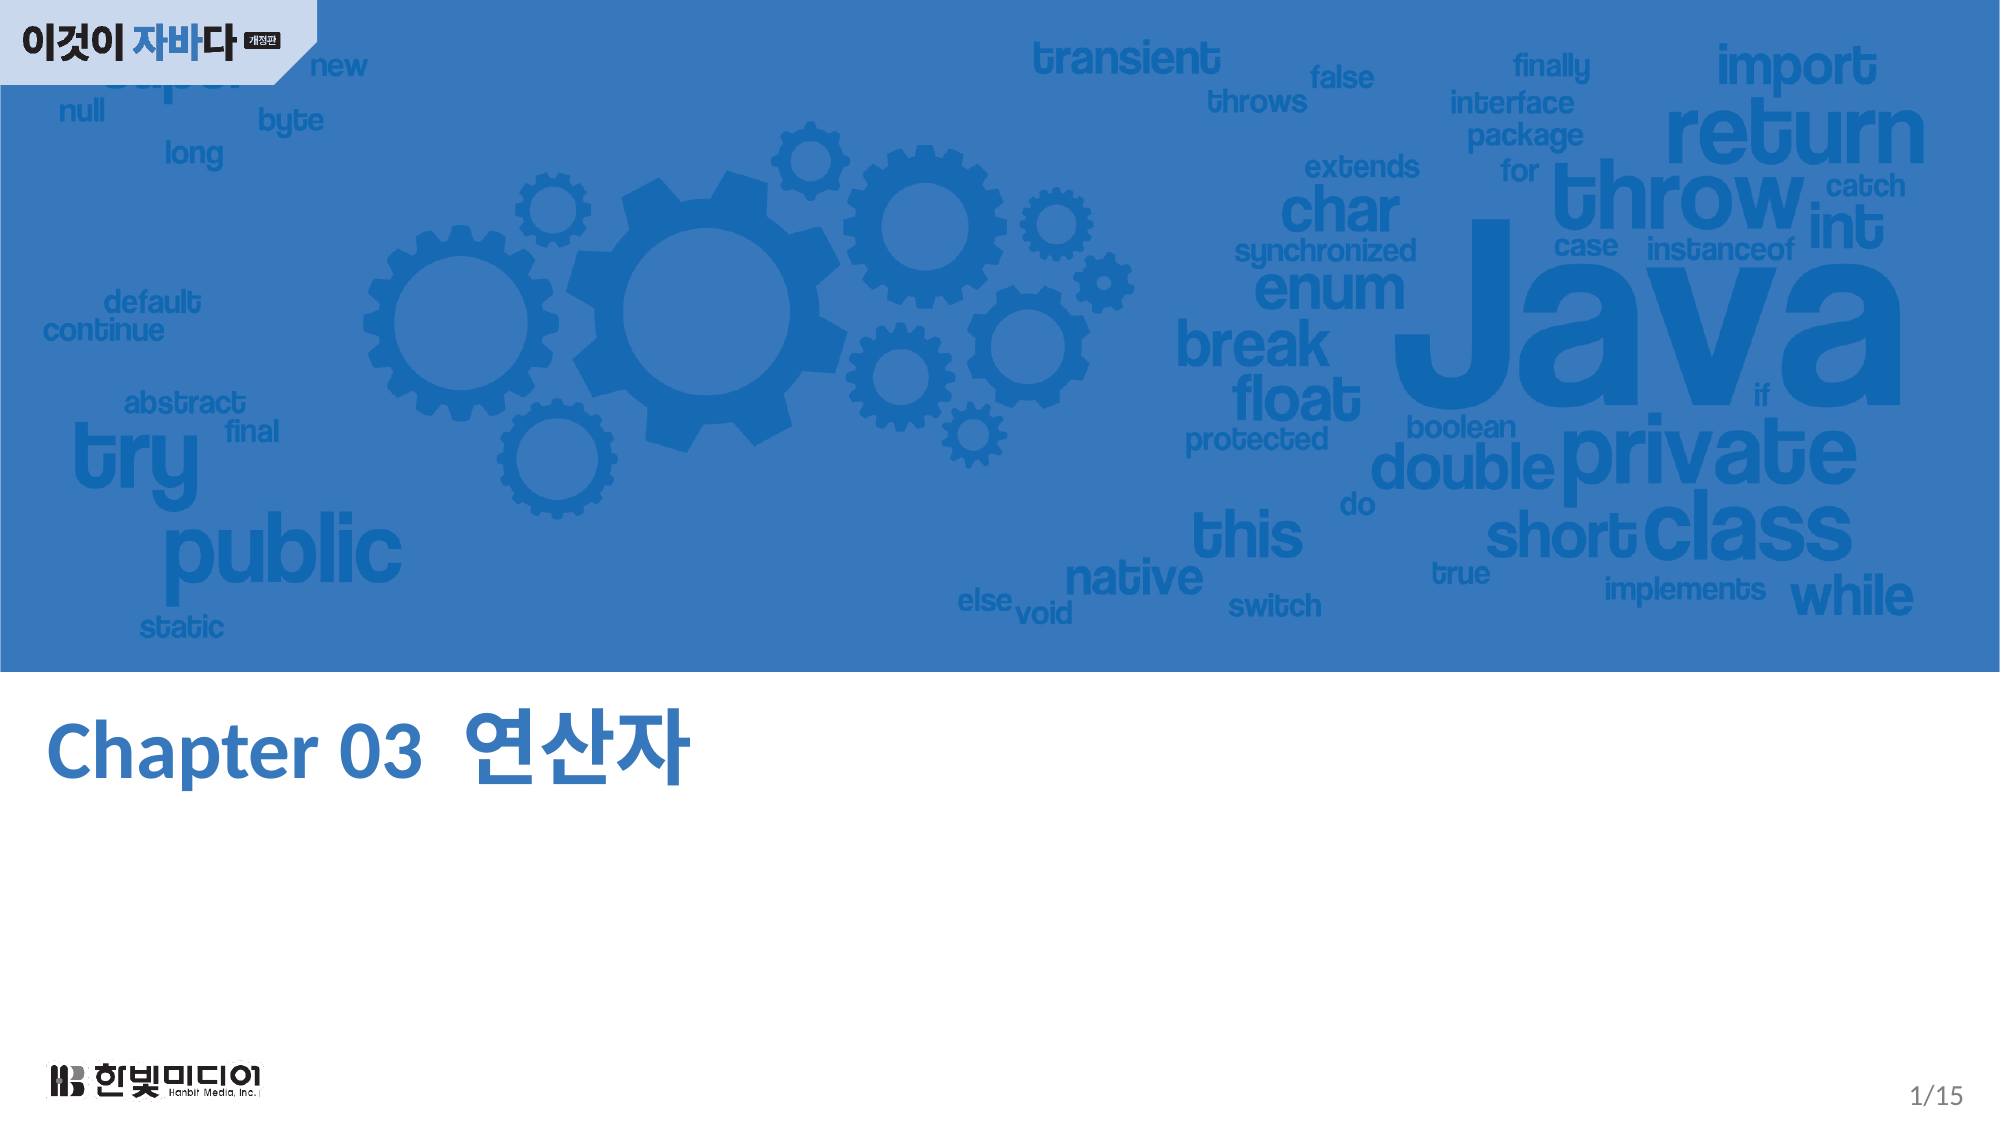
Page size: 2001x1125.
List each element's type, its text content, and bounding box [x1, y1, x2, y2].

picture [38, 1051, 270, 1108]
title Chapter 03 연산자 [32, 697, 1960, 807]
picture [21, 22, 282, 63]
picture [0, 0, 2000, 672]
